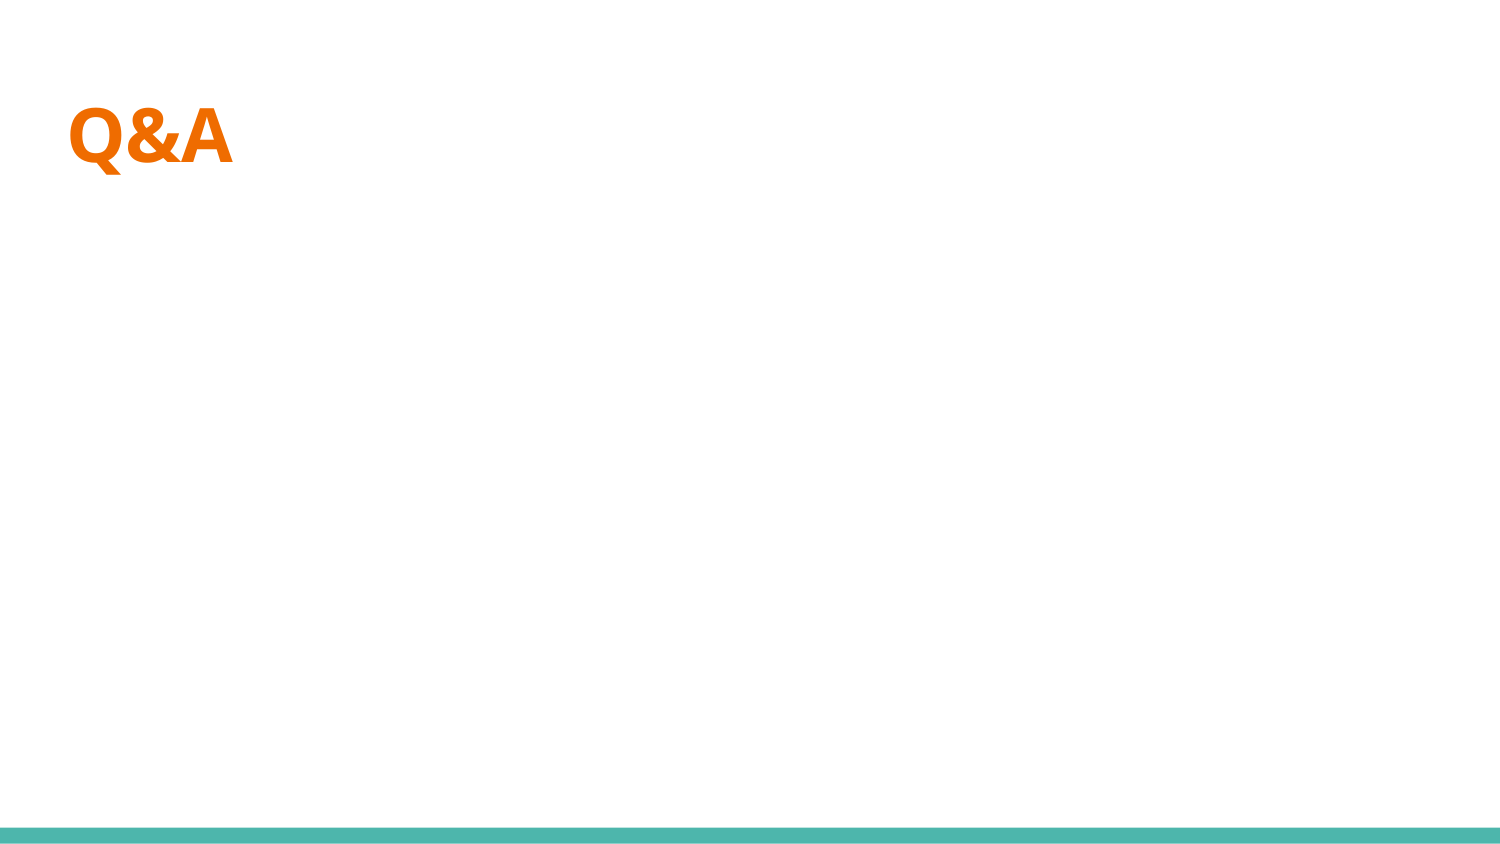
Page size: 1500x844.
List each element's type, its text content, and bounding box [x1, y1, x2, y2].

title Q&A [51, 72, 1449, 189]
